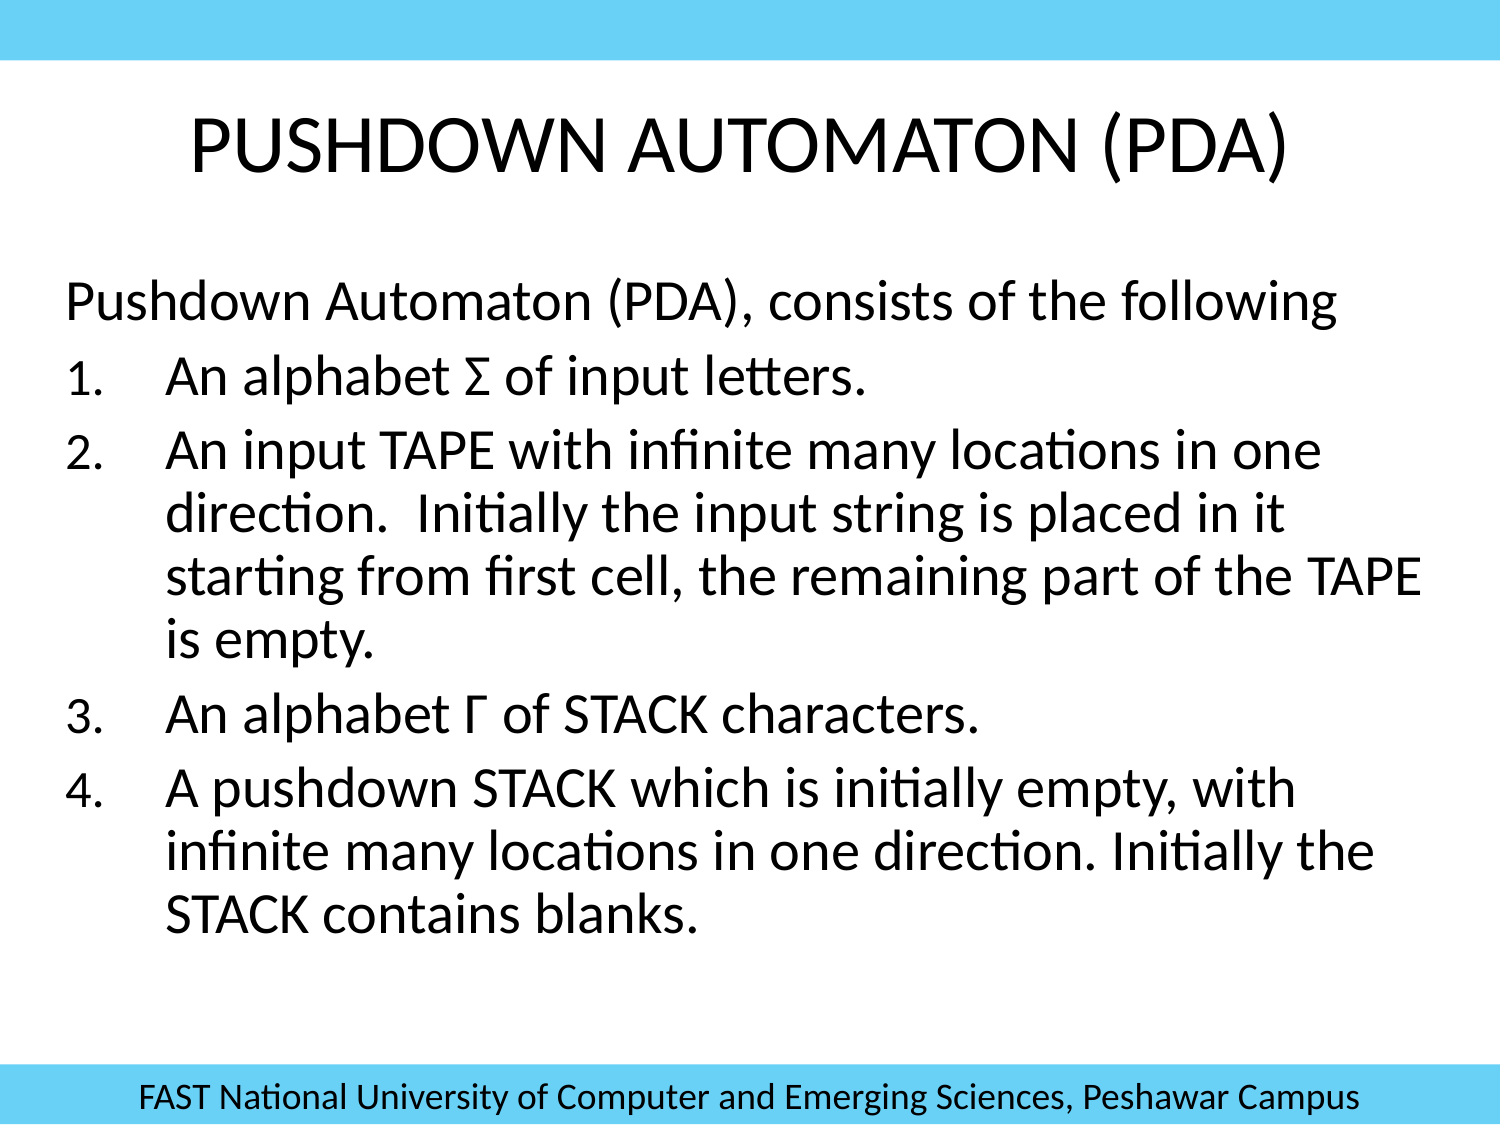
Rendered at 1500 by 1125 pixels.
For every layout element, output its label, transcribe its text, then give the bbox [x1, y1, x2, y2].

list Pushdown Automaton (PDA), consists of the following An alphabet Σ of input letters. An input TAPE with infinite many locations in one direction. Initially the input string is placed in it starting from first cell, the remaining part of the TAPE is empty. An alphabet Γ of STACK characters. A pushdown STACK which is initially empty, with infinite many locations in one direction. Initially the STACK contains blanks. [50, 262, 1450, 1088]
title PUSHDOWN AUTOMATON (PDA) [75, 45, 1425, 233]
